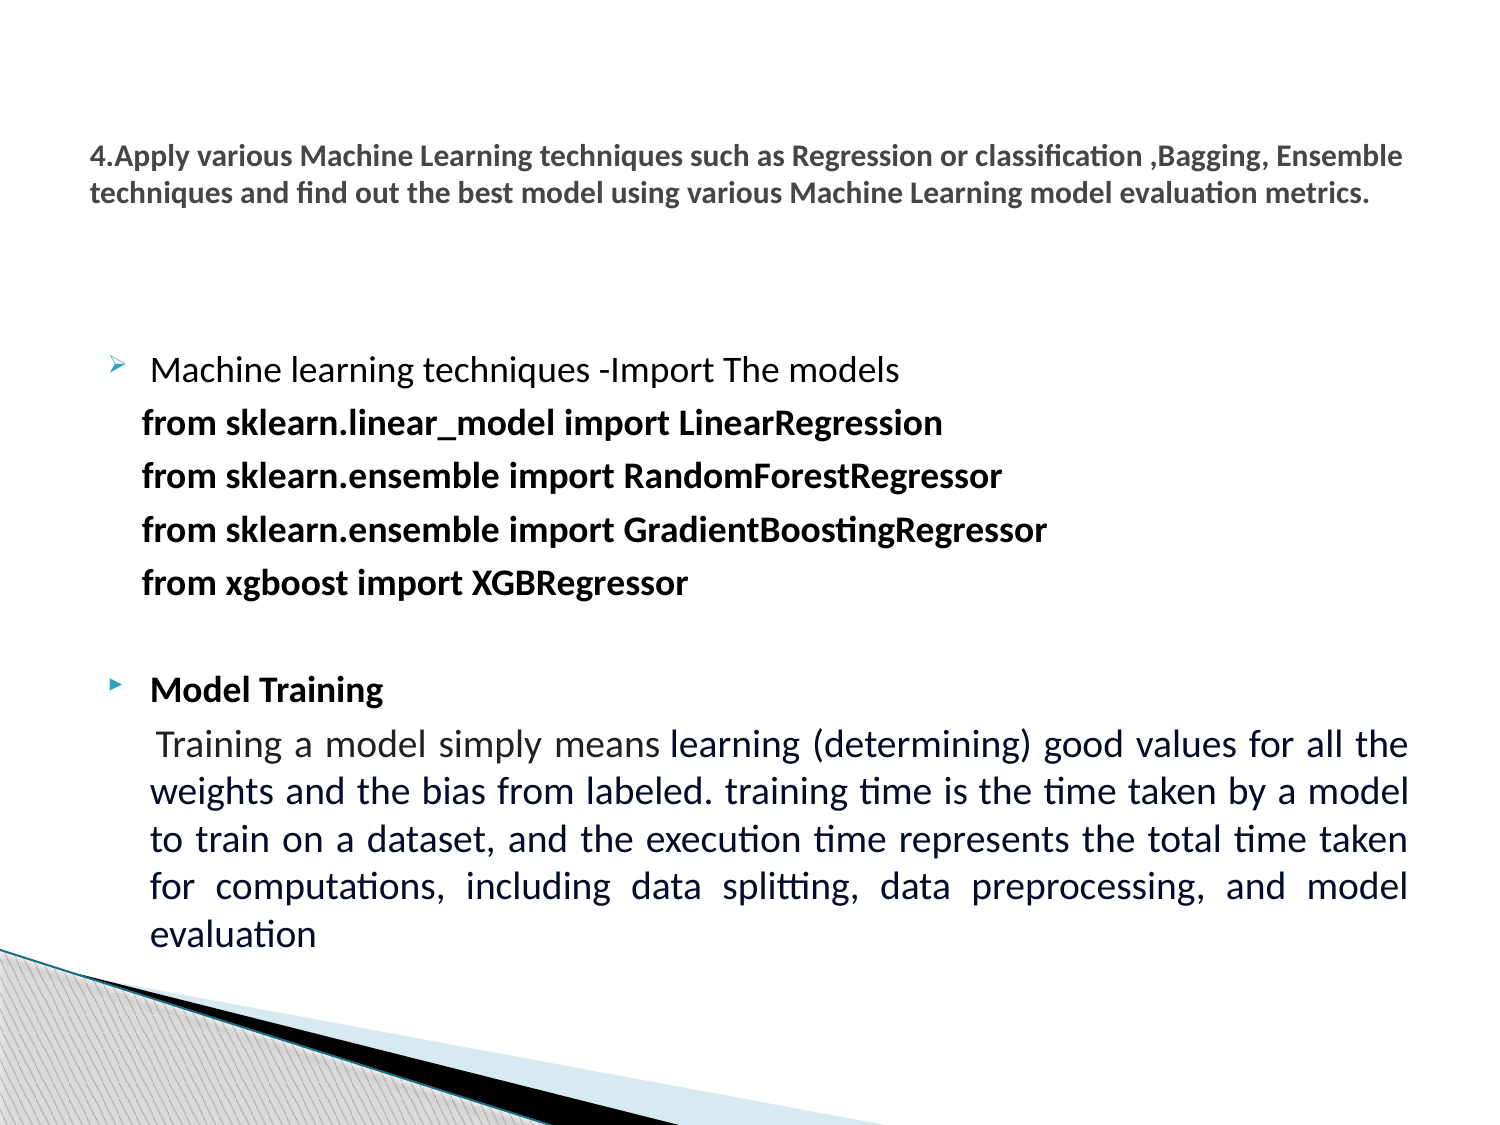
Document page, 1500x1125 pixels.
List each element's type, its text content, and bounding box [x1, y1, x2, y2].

list Machine learning techniques -Import The models from sklearn.linear_model import LinearRegression from sklearn.ensemble import RandomForestRegressor from sklearn.ensemble import GradientBoostingRegressor from xgboost import XGBRegressor Model Training Training a model simply means learning (determining) good values for all the weights and the bias from labeled. training time is the time taken by a model to train on a dataset, and the execution time represents the total time taken for computations, including data splitting, data preprocessing, and model evaluation [75, 337, 1425, 986]
title 4.Apply various Machine Learning techniques such as Regression or classification ,Bagging, Ensemble techniques and find out the best model using various Machine Learning model evaluation metrics. [75, 45, 1425, 300]
